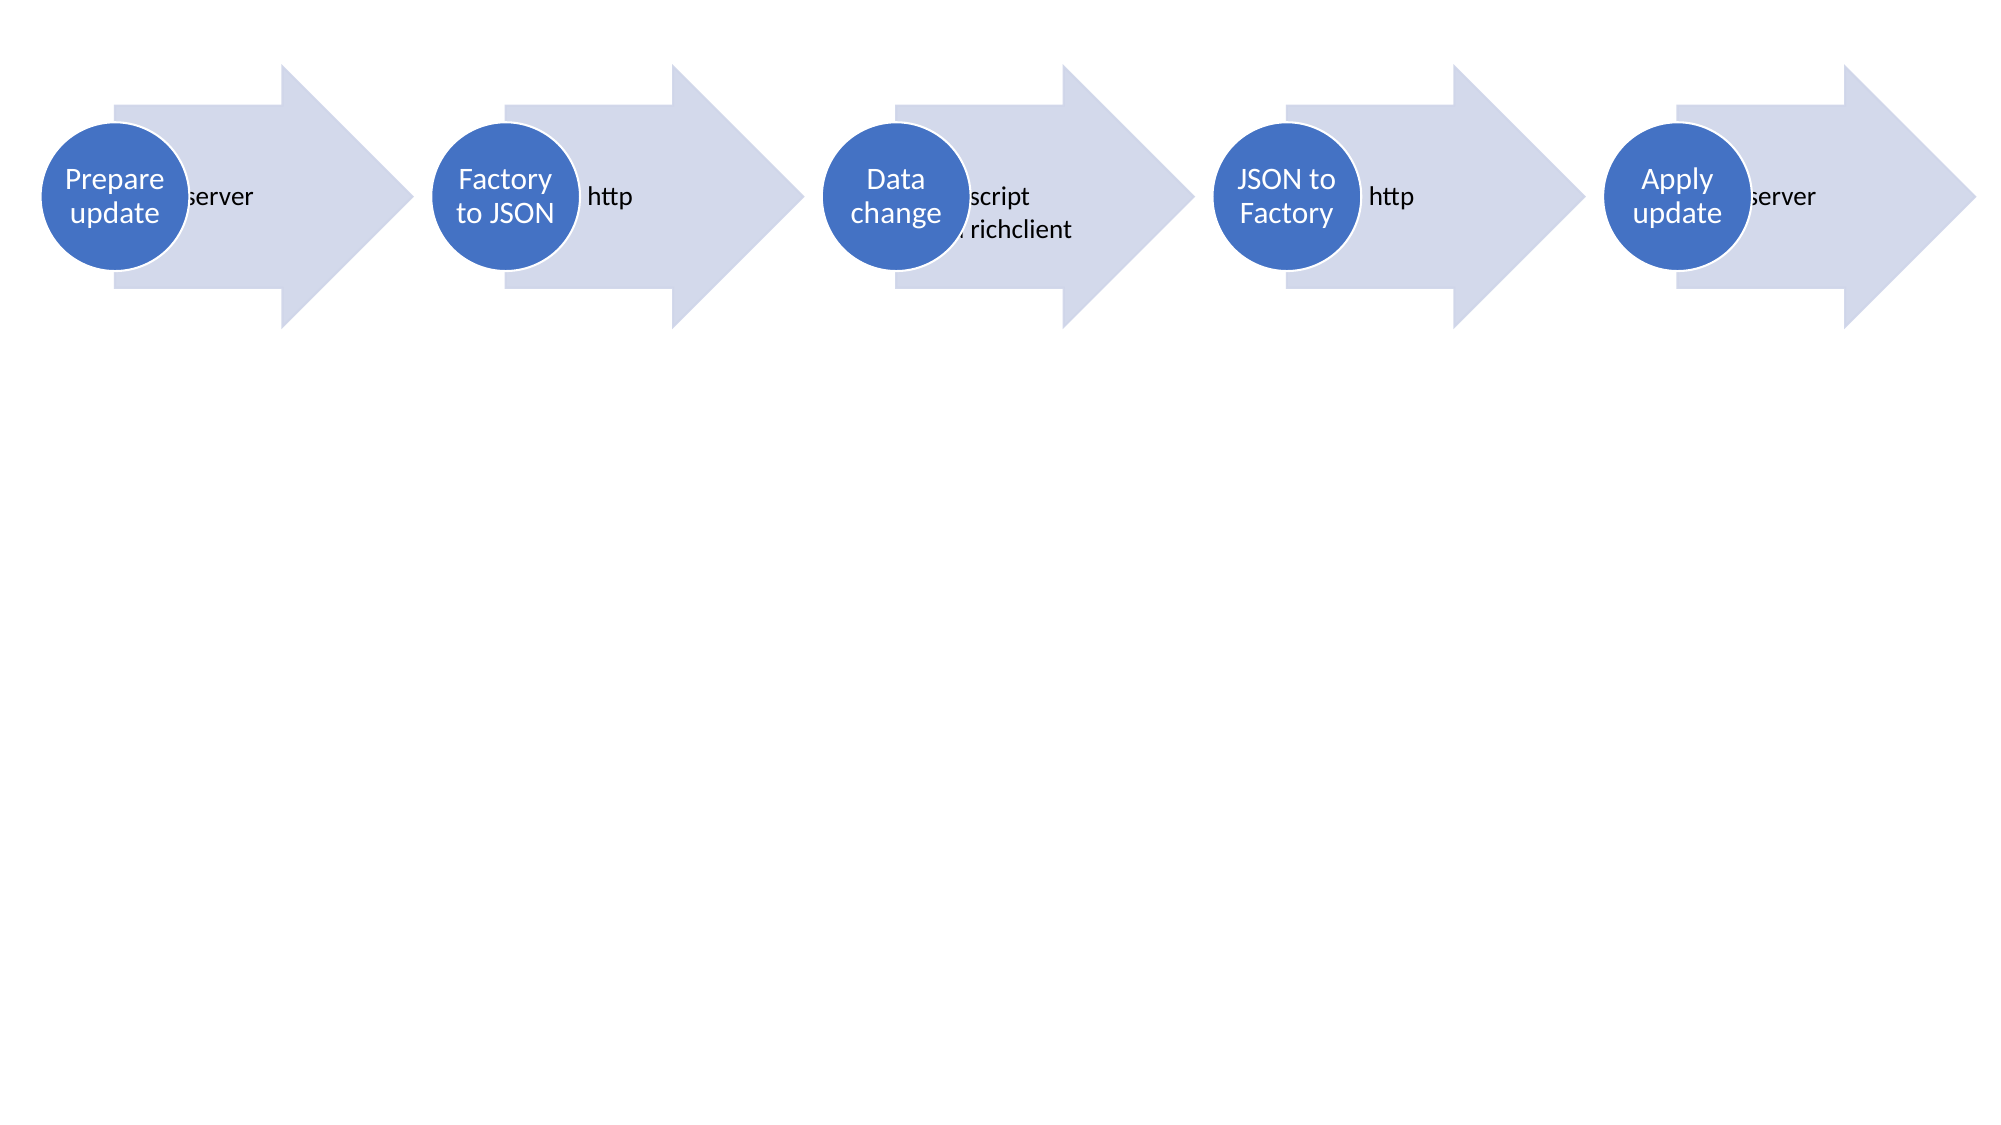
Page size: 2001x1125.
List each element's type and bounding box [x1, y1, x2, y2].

text_box [39, 27, 1977, 366]
